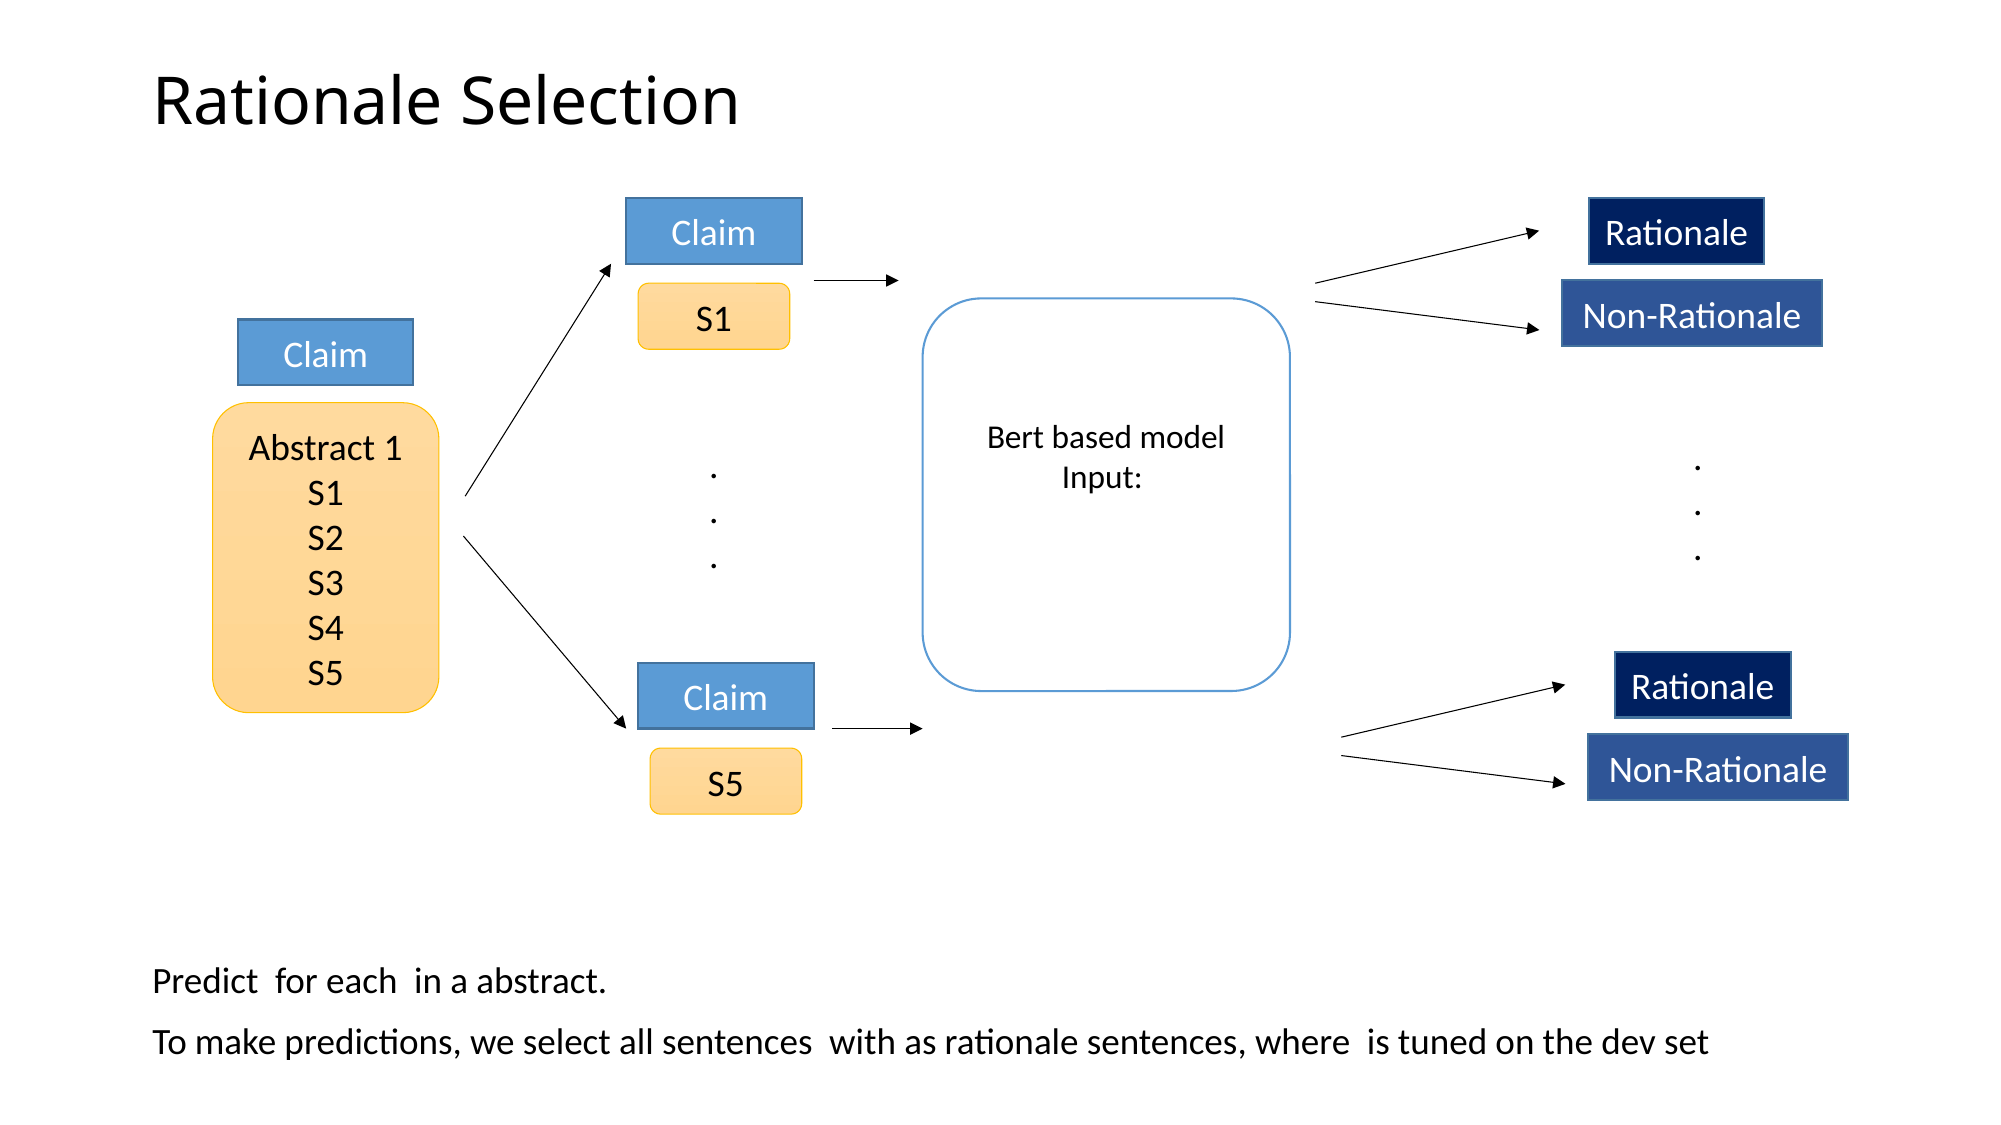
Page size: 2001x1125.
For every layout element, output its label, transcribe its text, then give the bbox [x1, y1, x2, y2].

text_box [1341, 755, 1566, 784]
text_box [1315, 230, 1540, 284]
text_box Claim [625, 197, 803, 265]
text_box Non-Rationale [1561, 279, 1823, 347]
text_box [1315, 301, 1540, 330]
text_box Claim [237, 318, 414, 386]
text_box . . . [637, 410, 791, 607]
text_box Claim [637, 662, 815, 730]
text_box S1 [637, 282, 791, 350]
text_box Rationale [1588, 197, 1765, 265]
text_box . . . [1621, 402, 1775, 599]
title Rationale Selection [137, 59, 1863, 147]
text_box Rationale [1614, 651, 1792, 719]
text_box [465, 263, 611, 497]
text_box Non-Rationale [1587, 733, 1849, 801]
text_box Abstract 1 S1 S2 S3 S4 S5 [212, 402, 440, 714]
text_box S5 [649, 747, 803, 815]
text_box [1341, 684, 1566, 738]
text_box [463, 536, 627, 729]
